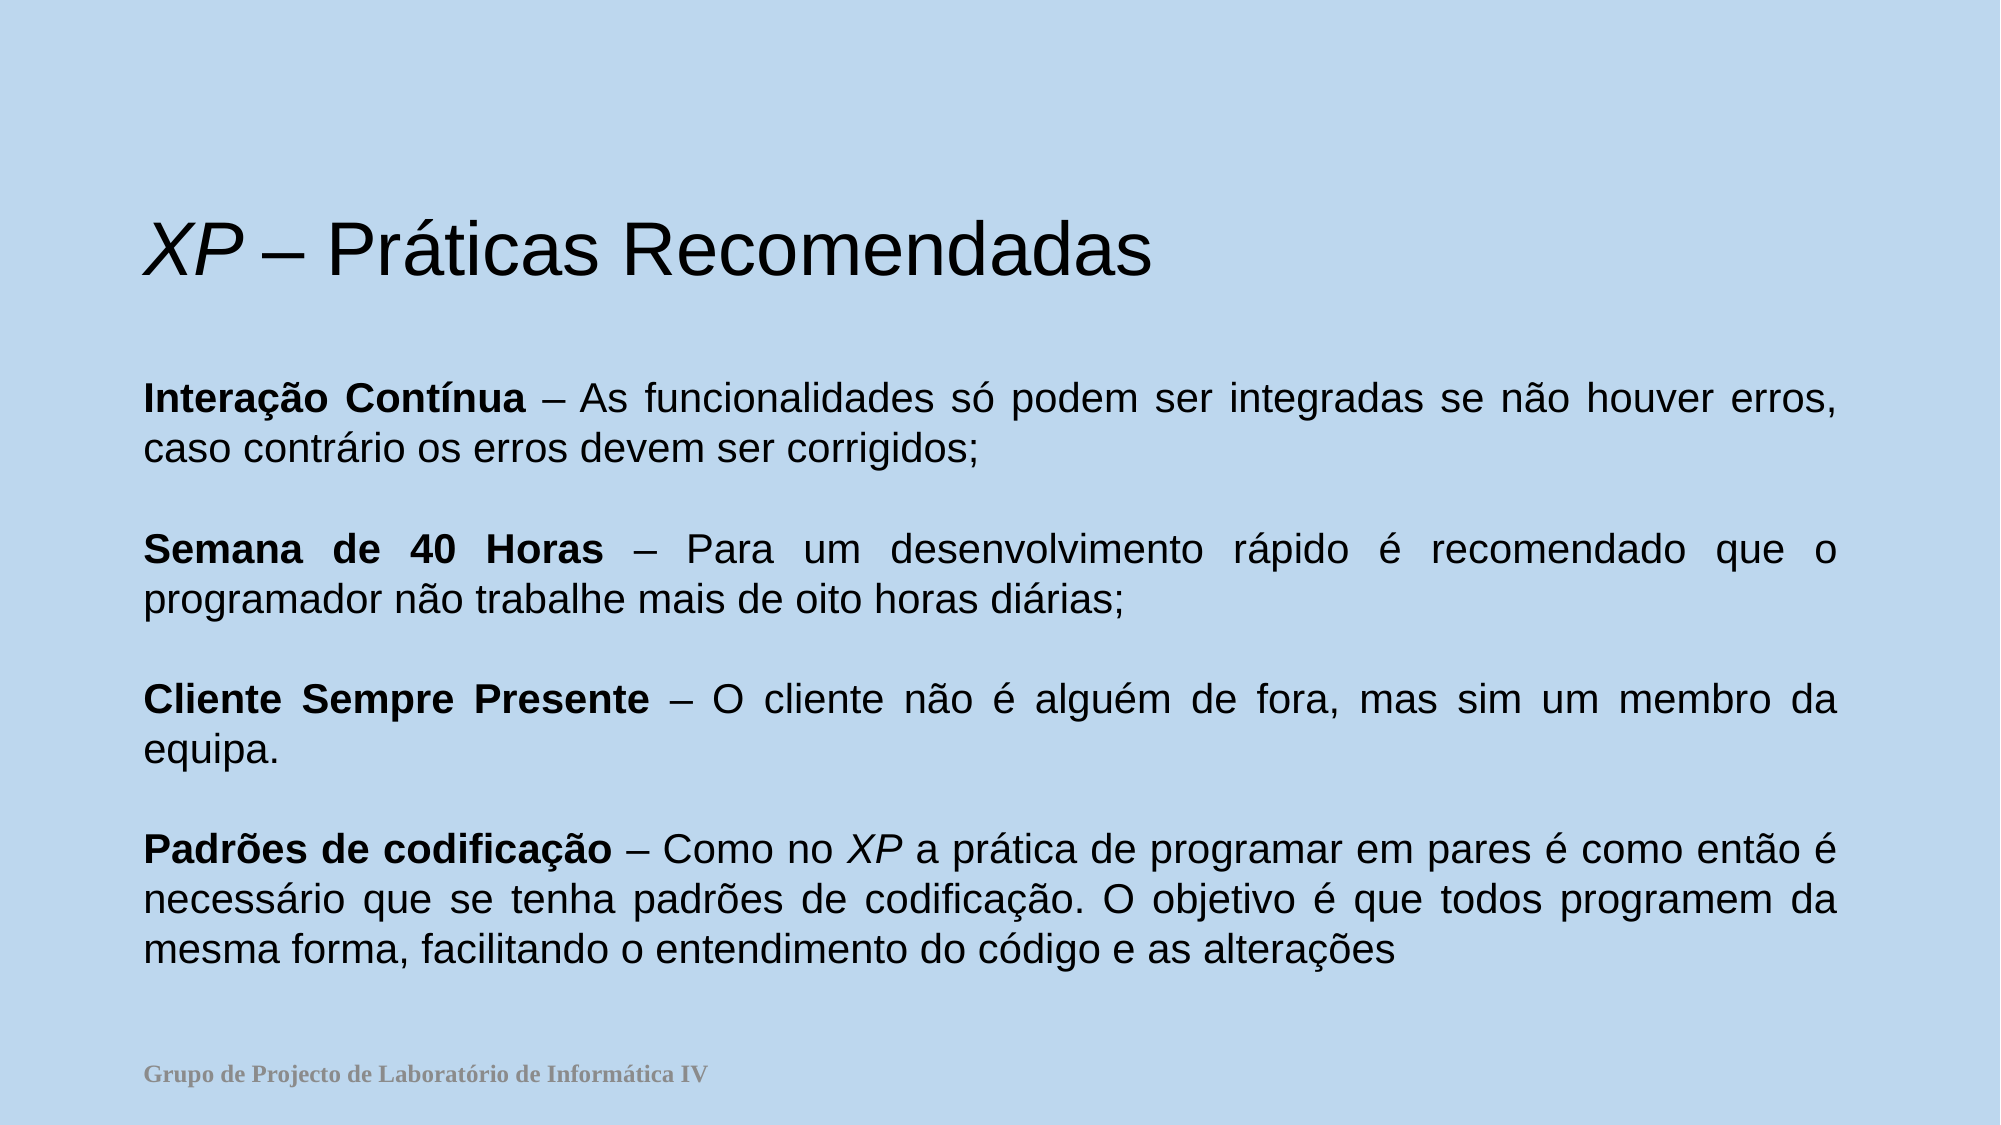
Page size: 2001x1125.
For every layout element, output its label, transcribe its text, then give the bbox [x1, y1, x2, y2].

title XP – Práticas Recomendadas [128, 202, 1584, 300]
list Interação Contínua – As funcionalidades só podem ser integradas se não houver erros, caso contrário os erros devem ser corrigidos; Semana de 40 Horas – Para um desenvolvimento rápido é recomendado que o programador não trabalhe mais de oito horas diárias; Cliente Sempre Presente – O cliente não é alguém de fora, mas sim um membro da equipa. Padrões de codificação – Como no XP a prática de programar em pares é como então é necessário que se tenha padrões de codificação. O objetivo é que todos programem da mesma forma, facilitando o entendimento do código e as alterações [128, 363, 1854, 989]
text_box Grupo de Projecto de Laboratório de Informática IV [128, 1042, 1338, 1103]
